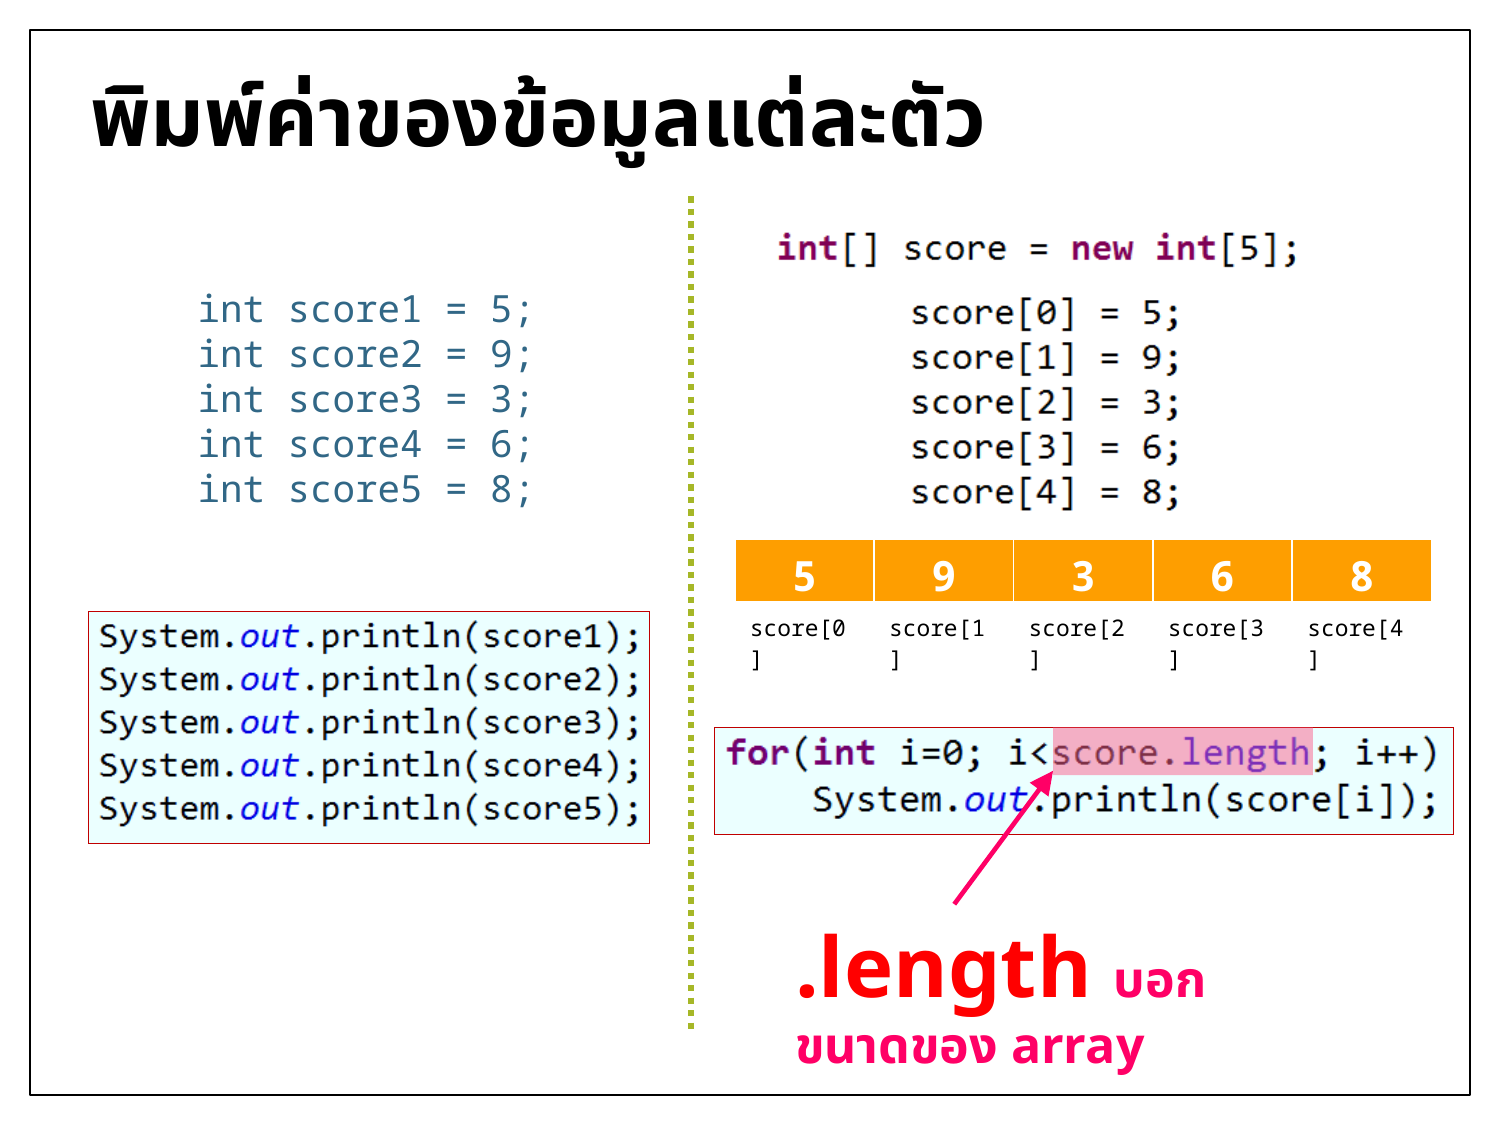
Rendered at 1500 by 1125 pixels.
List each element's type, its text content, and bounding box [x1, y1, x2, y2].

title พิมพ์ค่าของข้อมูลแต่ละตัว [75, 33, 1425, 197]
table_header 5 [736, 540, 873, 601]
table_header 3 [1014, 540, 1152, 601]
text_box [953, 770, 1054, 905]
picture [714, 727, 1454, 835]
text_box .length บอกขนาดของ array [780, 906, 1336, 1082]
table_header 6 [1154, 540, 1291, 601]
table_header 8 [1293, 540, 1431, 601]
table_cell score[0] [736, 607, 873, 673]
picture [900, 291, 1188, 519]
text_box int score1 = 5; int score2 = 9; int score3 = 3; int score4 = 6; int score5 = 8; [183, 277, 597, 562]
table_header 9 [875, 540, 1013, 601]
table_cell score[2] [1014, 607, 1152, 673]
picture [88, 610, 650, 844]
table_cell score[3] [1154, 607, 1291, 673]
table_cell score[1] [875, 607, 1013, 673]
table_cell score[4] [1293, 607, 1431, 673]
picture [761, 223, 1309, 280]
